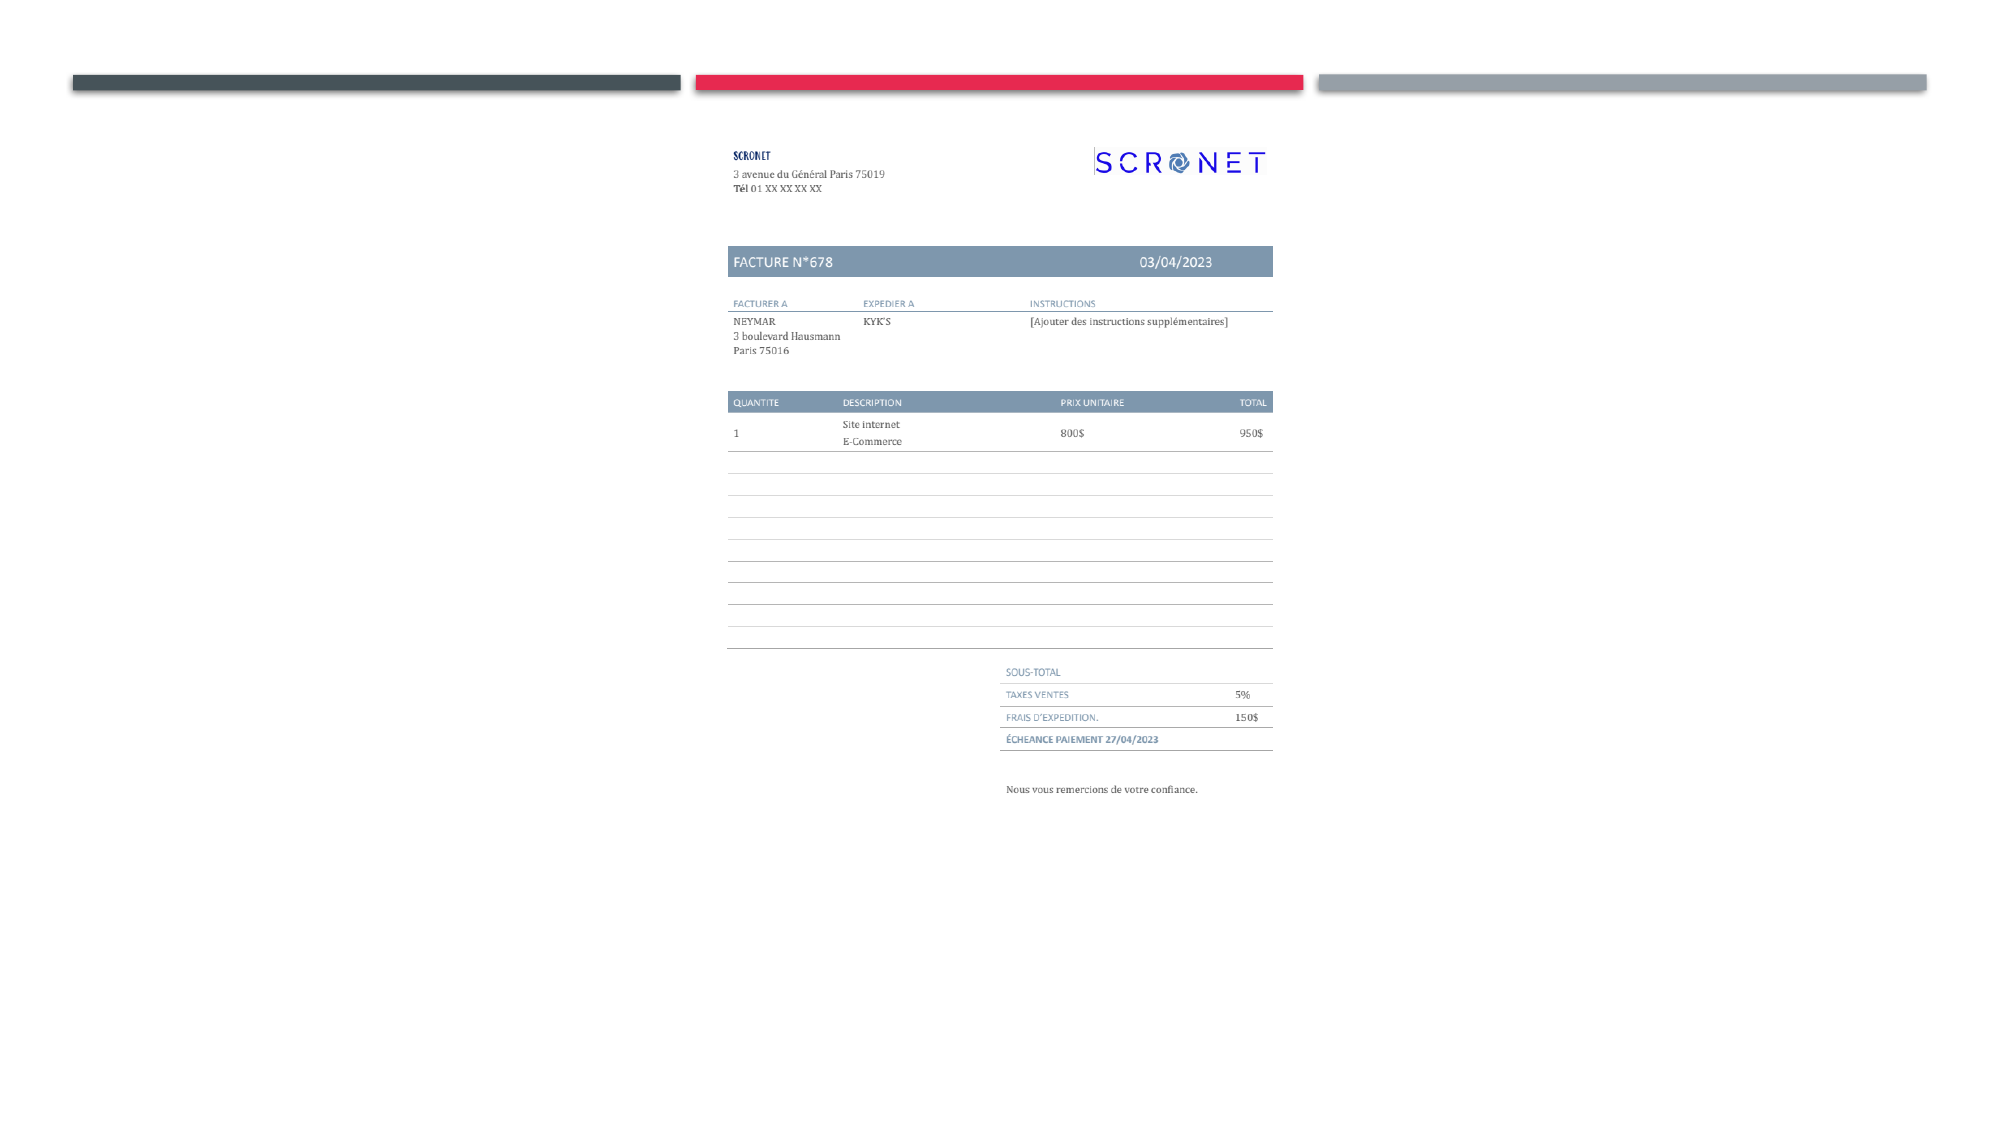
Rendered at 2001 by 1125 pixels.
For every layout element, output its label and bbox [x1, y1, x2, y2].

picture [669, 97, 1330, 952]
